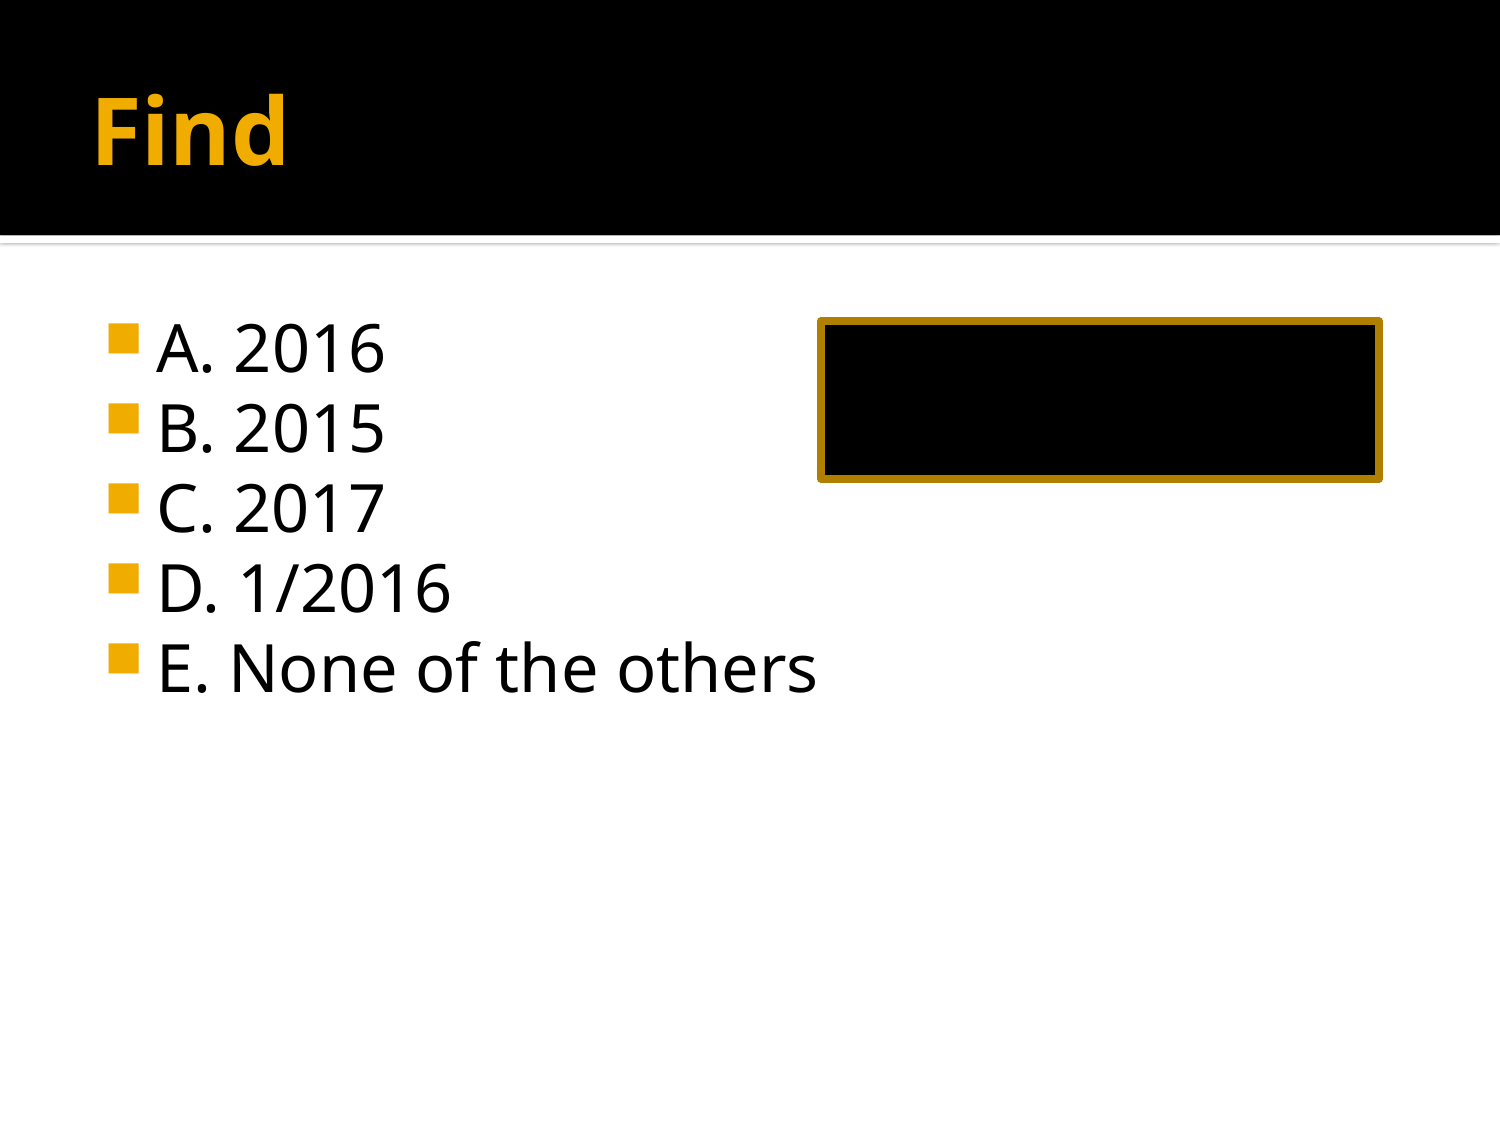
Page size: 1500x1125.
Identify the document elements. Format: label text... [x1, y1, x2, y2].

list A. 2016 B. 2015 C. 2017 D. 1/2016 E. None of the others [75, 291, 1425, 1050]
